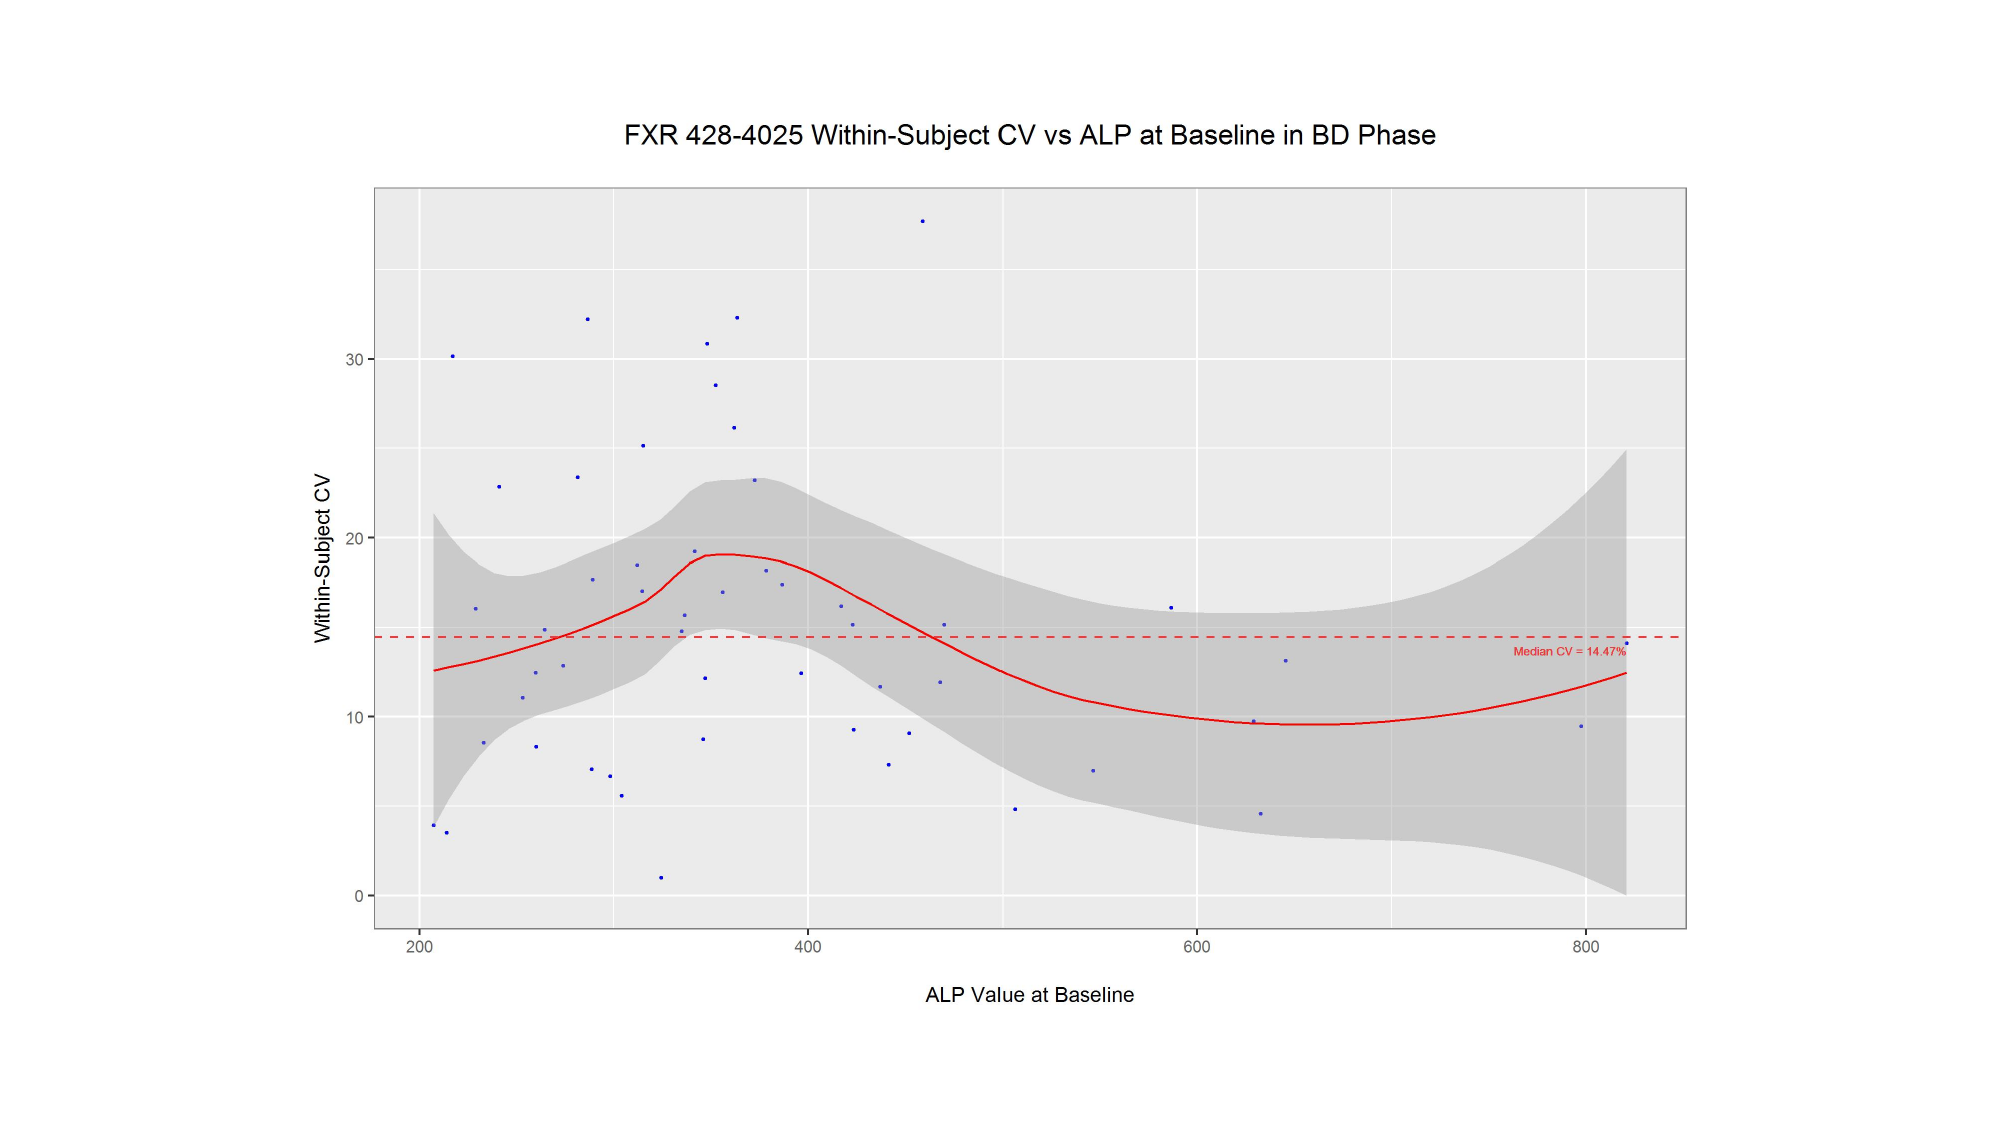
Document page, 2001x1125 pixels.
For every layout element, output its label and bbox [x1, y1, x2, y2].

picture [302, 112, 1698, 1013]
